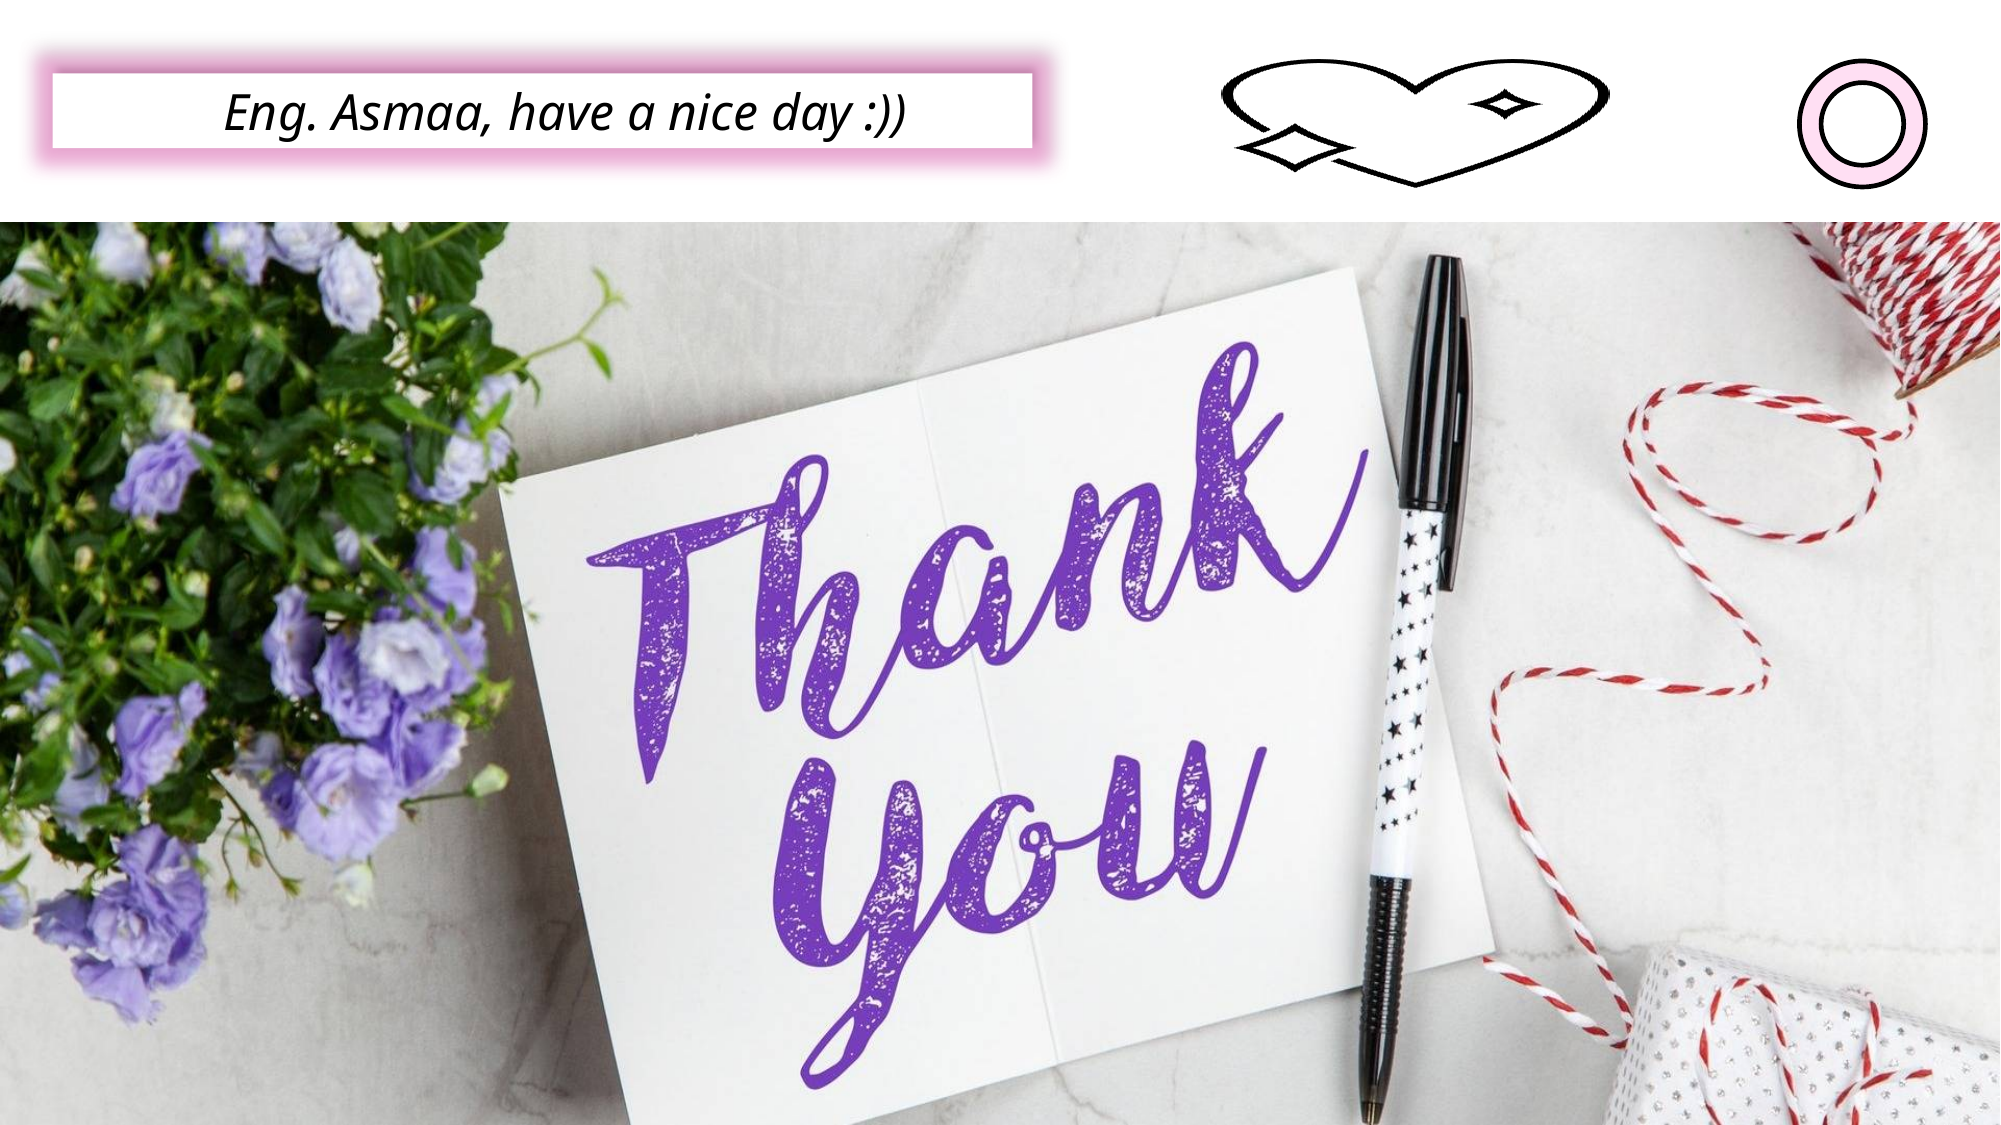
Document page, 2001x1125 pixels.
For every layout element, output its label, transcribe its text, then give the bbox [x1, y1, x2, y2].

picture [0, 222, 2000, 1125]
text_box [1798, 59, 1927, 189]
text_box Eng. Asmaa, have a nice day :)) [52, 73, 1033, 149]
picture [1142, 27, 1690, 219]
text_box [0, 0, 2000, 222]
